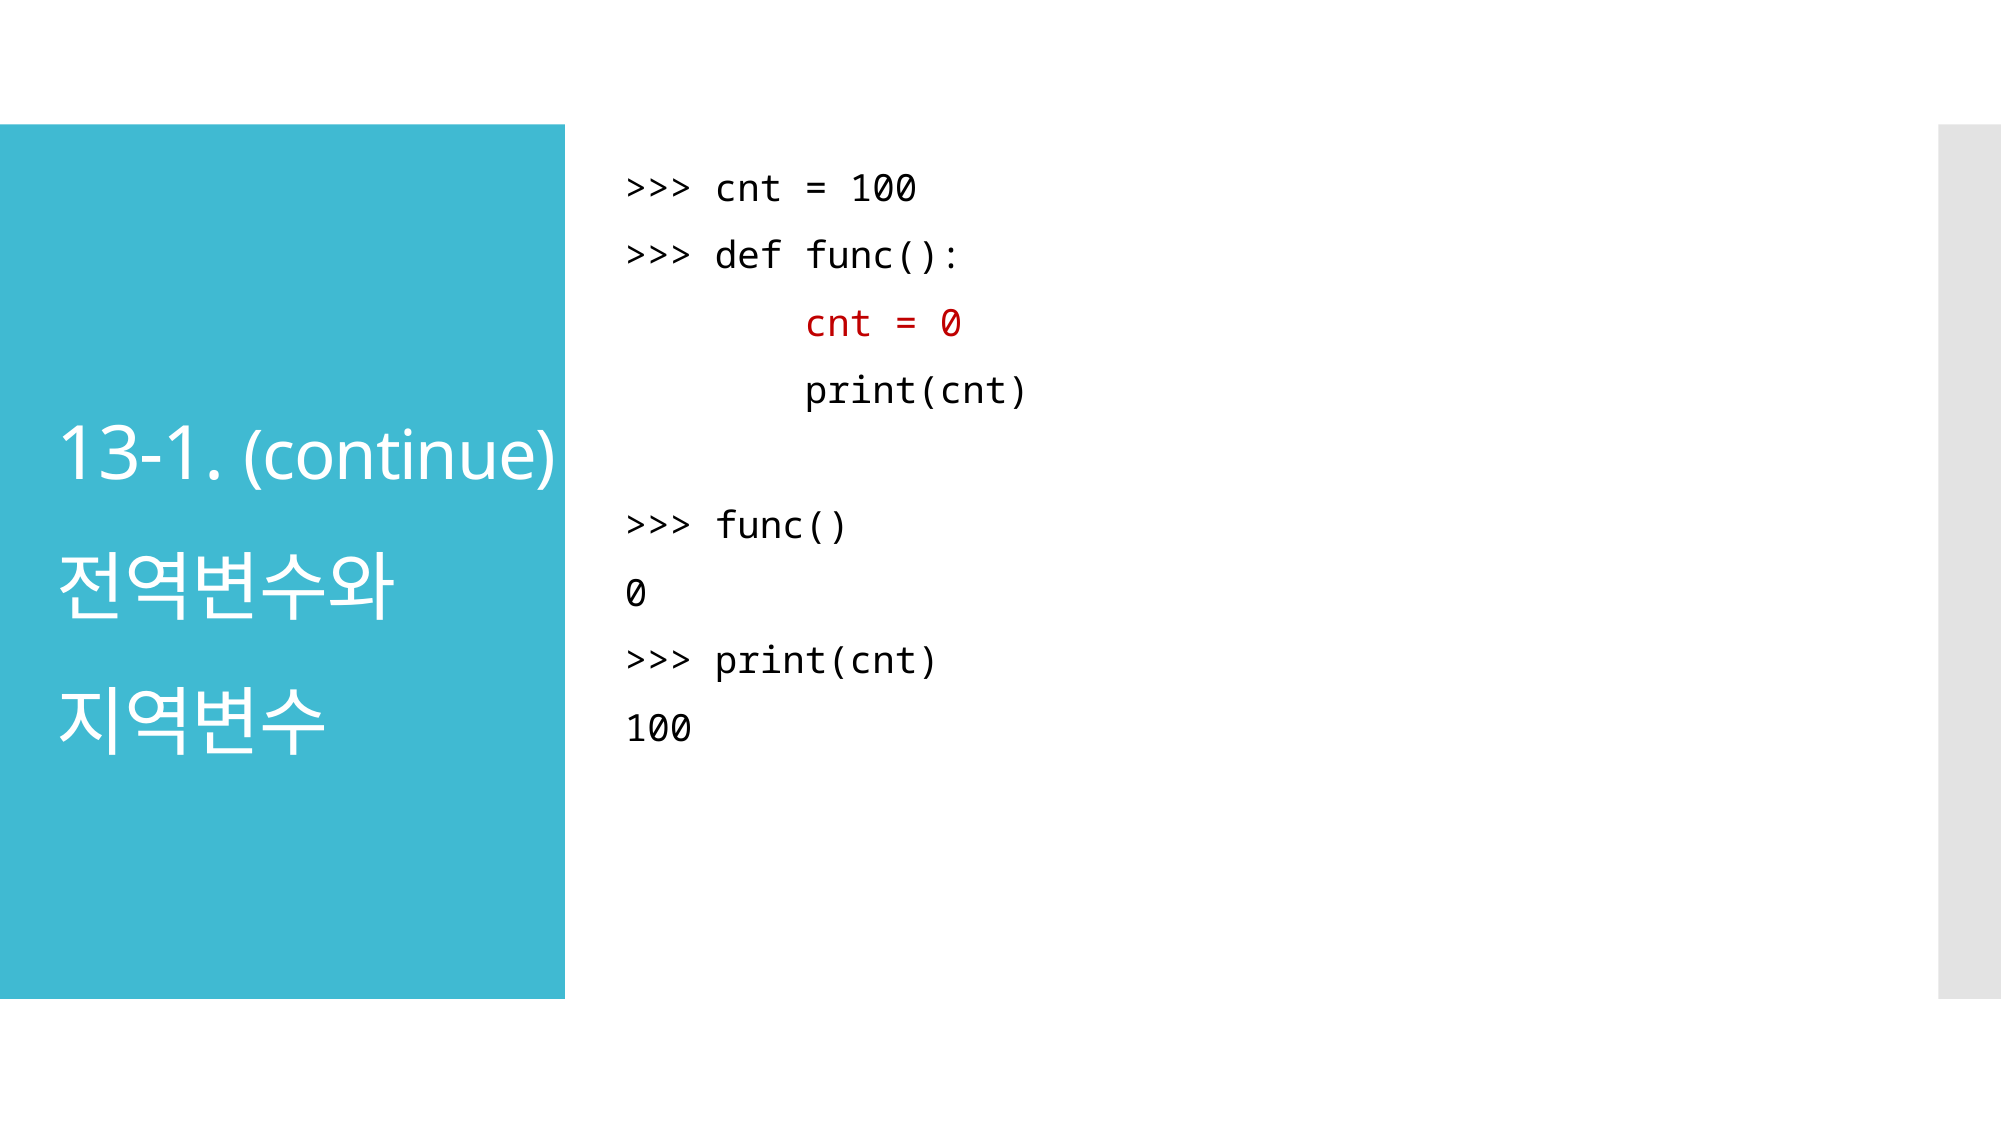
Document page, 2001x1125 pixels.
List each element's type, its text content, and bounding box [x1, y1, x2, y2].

text_box >>> cnt = 100 >>> def func(): cnt = 0 print(cnt) >>> func() 0 >>> print(cnt) 100 [610, 133, 1611, 756]
title 13-1. (continue) 전역변수와 지역변수 [41, 184, 577, 940]
